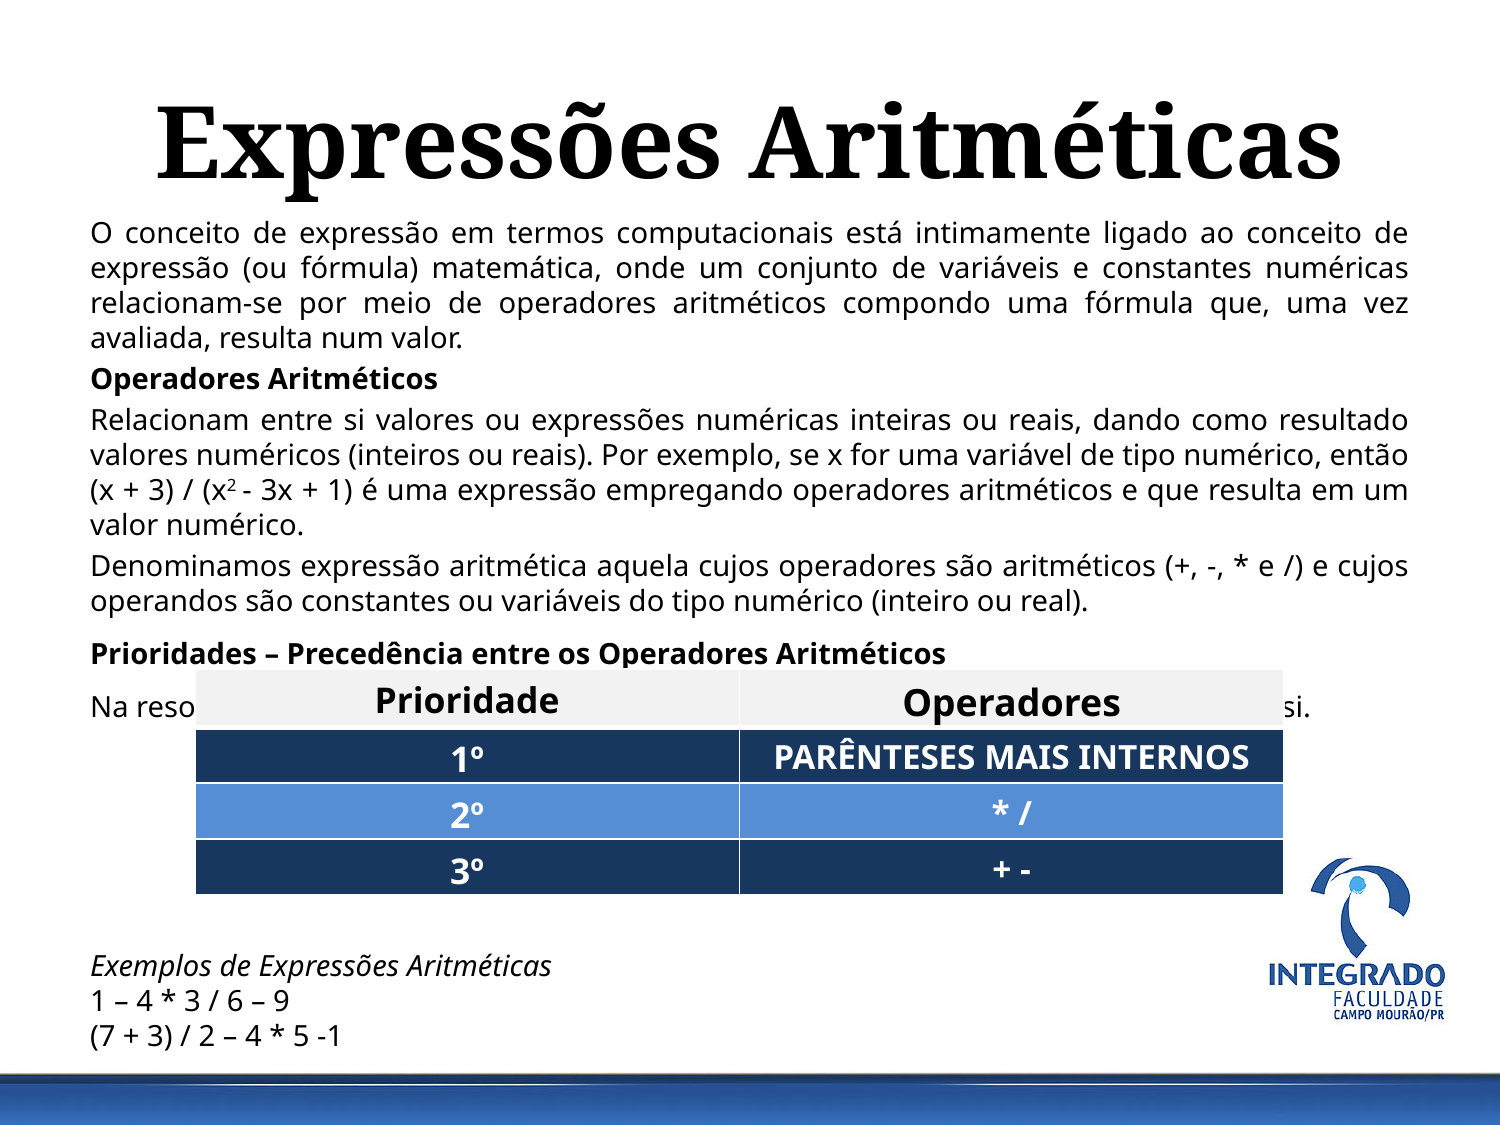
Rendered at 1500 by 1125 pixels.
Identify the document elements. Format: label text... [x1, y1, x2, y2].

table_cell 2º [196, 784, 739, 838]
table_cell * / [740, 784, 1283, 838]
table_cell 1º [196, 730, 739, 782]
table_header Prioridade [196, 670, 739, 725]
picture [0, 0, 1500, 1125]
title Expressões Aritméticas [75, 45, 1425, 207]
table_cell PARÊNTESES MAIS INTERNOS [740, 730, 1283, 782]
table_cell 3º [196, 840, 739, 894]
table_cell + - [740, 840, 1283, 894]
list O conceito de expressão em termos computacionais está intimamente ligado ao conceito de expressão (ou fórmula) matemática, onde um conjunto de variáveis e constantes numéricas relacionam-se por meio de operadores aritméticos compondo uma fórmula que, uma vez avaliada, resulta num valor. Operadores Aritméticos Relacionam entre si valores ou expressões numéricas inteiras ou reais, dando como resultado valores numéricos (inteiros ou reais). Por exemplo, se x for uma variável de tipo numérico, então (x + 3) / (x2 - 3x + 1) é uma expressão empregando operadores aritméticos e que resulta em um valor numérico. Denominamos expressão aritmética aquela cujos operadores são aritméticos (+, -, * e /) e cujos operandos são constantes ou variáveis do tipo numérico (inteiro ou real). Prioridades – Precedência entre os Operadores Aritméticos Na resolução das expressões aritméticas, as operações guardam uma hierarquia entre si. Exemplos de Expressões Aritméticas 1 – 4 * 3 / 6 – 9 (7 + 3) / 2 – 4 * 5 -1 [75, 207, 1425, 1000]
table_header Operadores [740, 670, 1283, 725]
